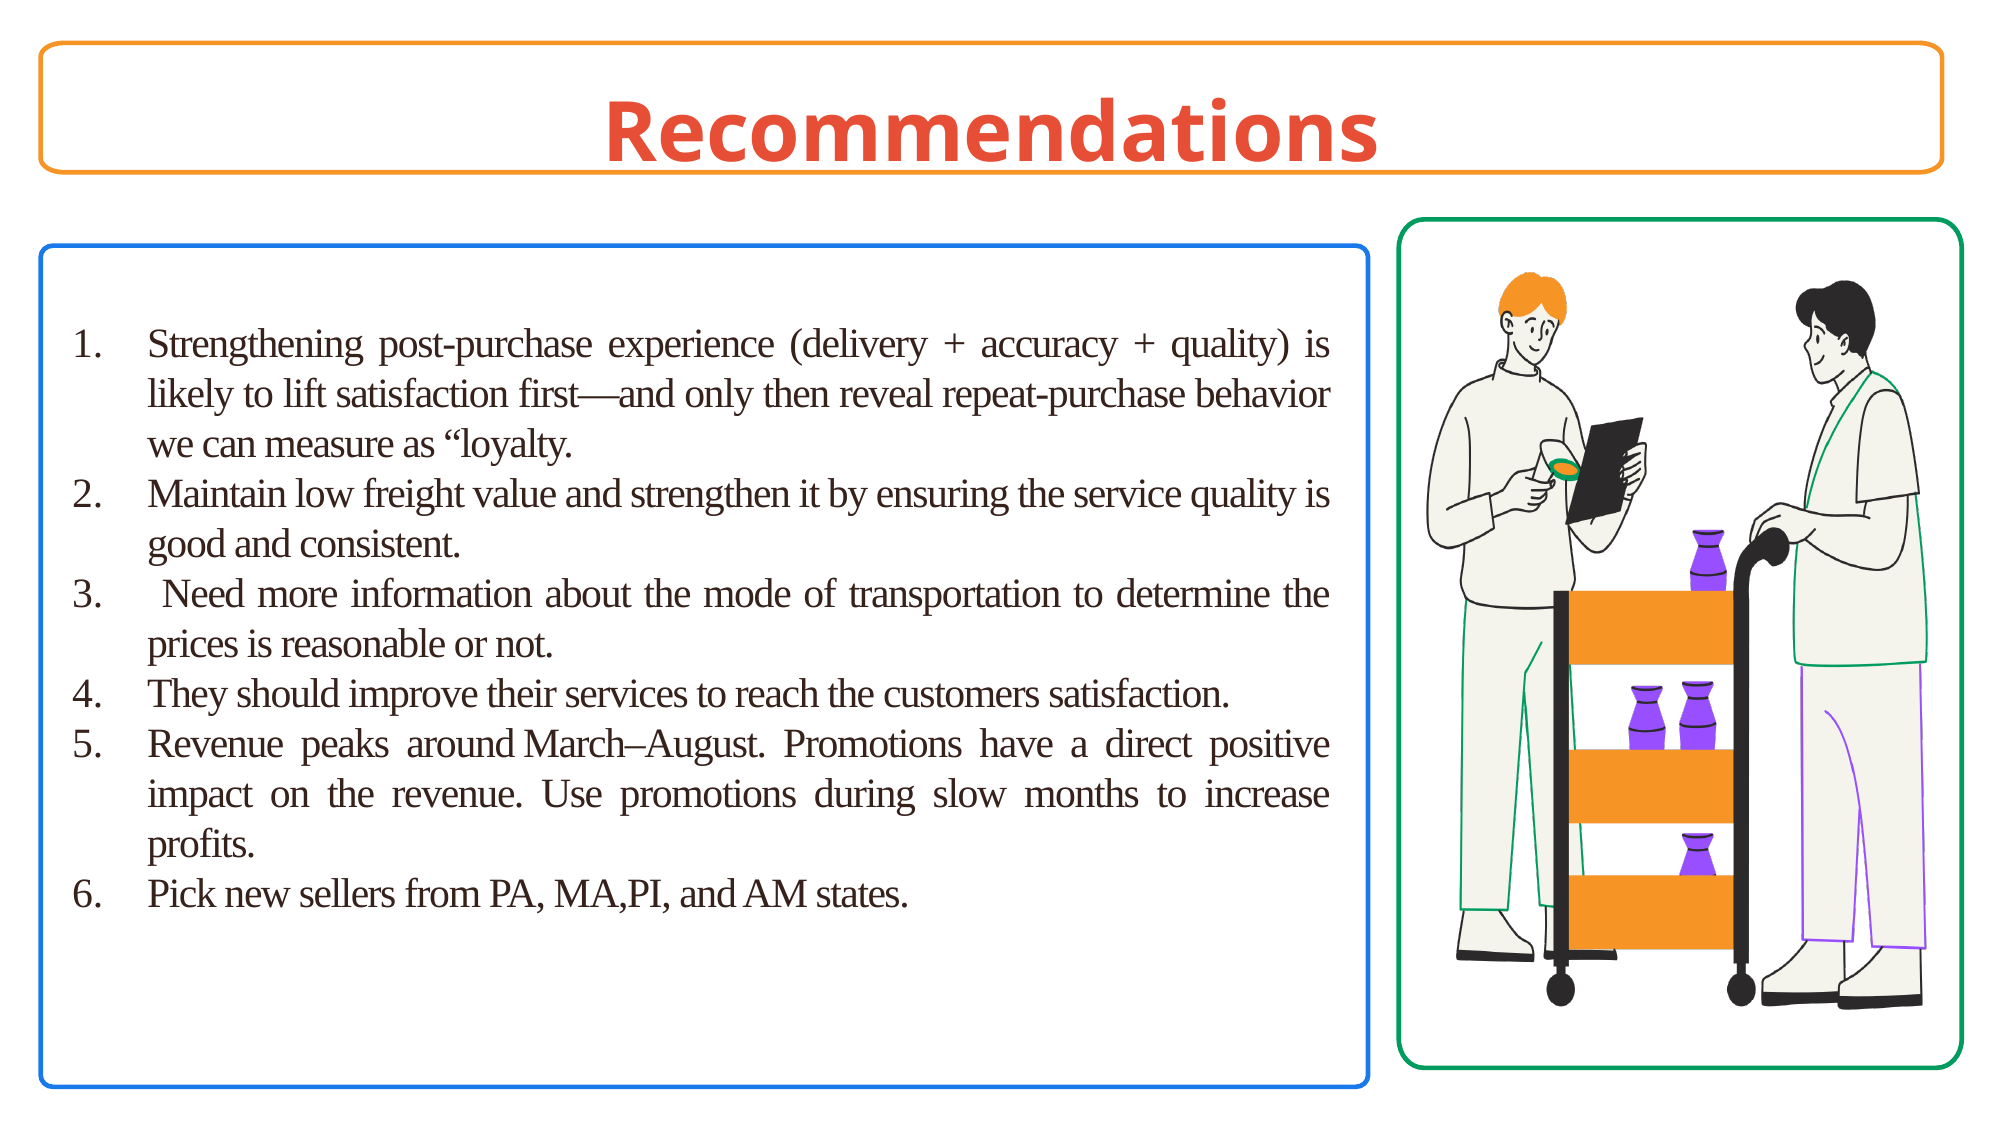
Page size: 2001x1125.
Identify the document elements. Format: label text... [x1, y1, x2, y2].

text_box Recommendations [40, 173, 1943, 179]
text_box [1398, 218, 1963, 1069]
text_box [40, 245, 1369, 1088]
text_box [40, 42, 1943, 173]
text_box Recommendations [40, 38, 1943, 42]
